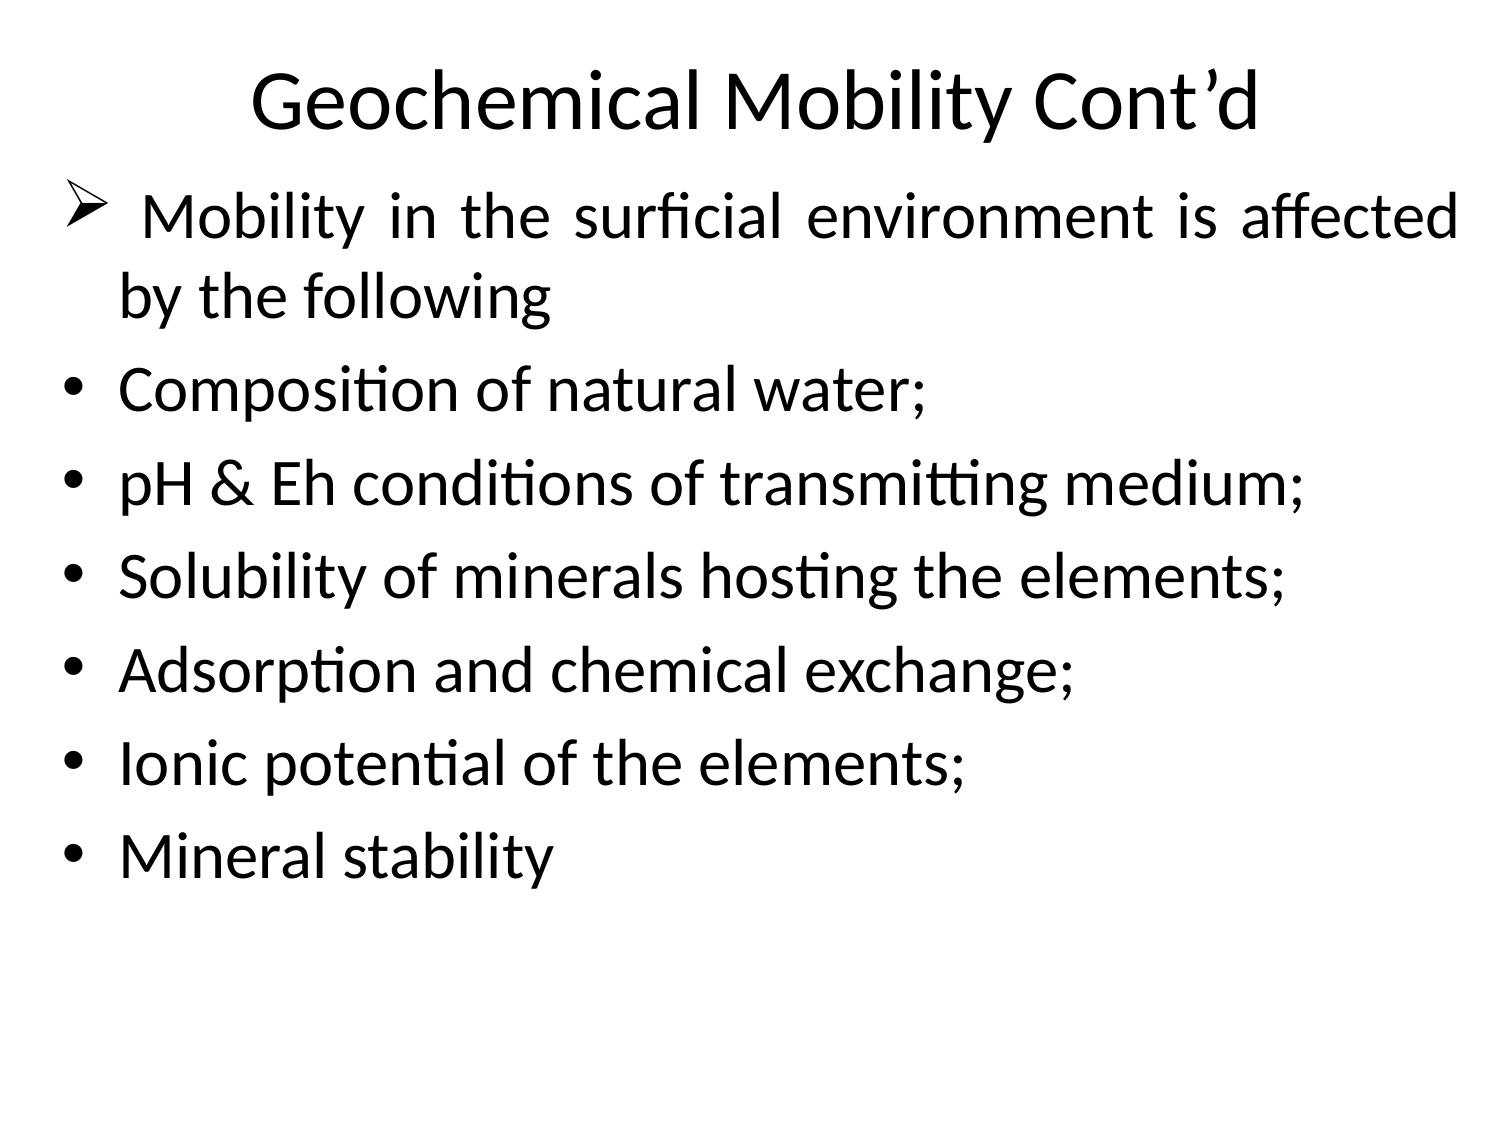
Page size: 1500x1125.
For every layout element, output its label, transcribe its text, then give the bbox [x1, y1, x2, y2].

list Mobility in the surficial environment is affected by the following Composition of natural water; pH & Eh conditions of transmitting medium; Solubility of minerals hosting the elements; Adsorption and chemical exchange; Ionic potential of the elements; Mineral stability [46, 164, 1477, 1079]
title Geochemical Mobility Cont’d [82, 35, 1432, 155]
